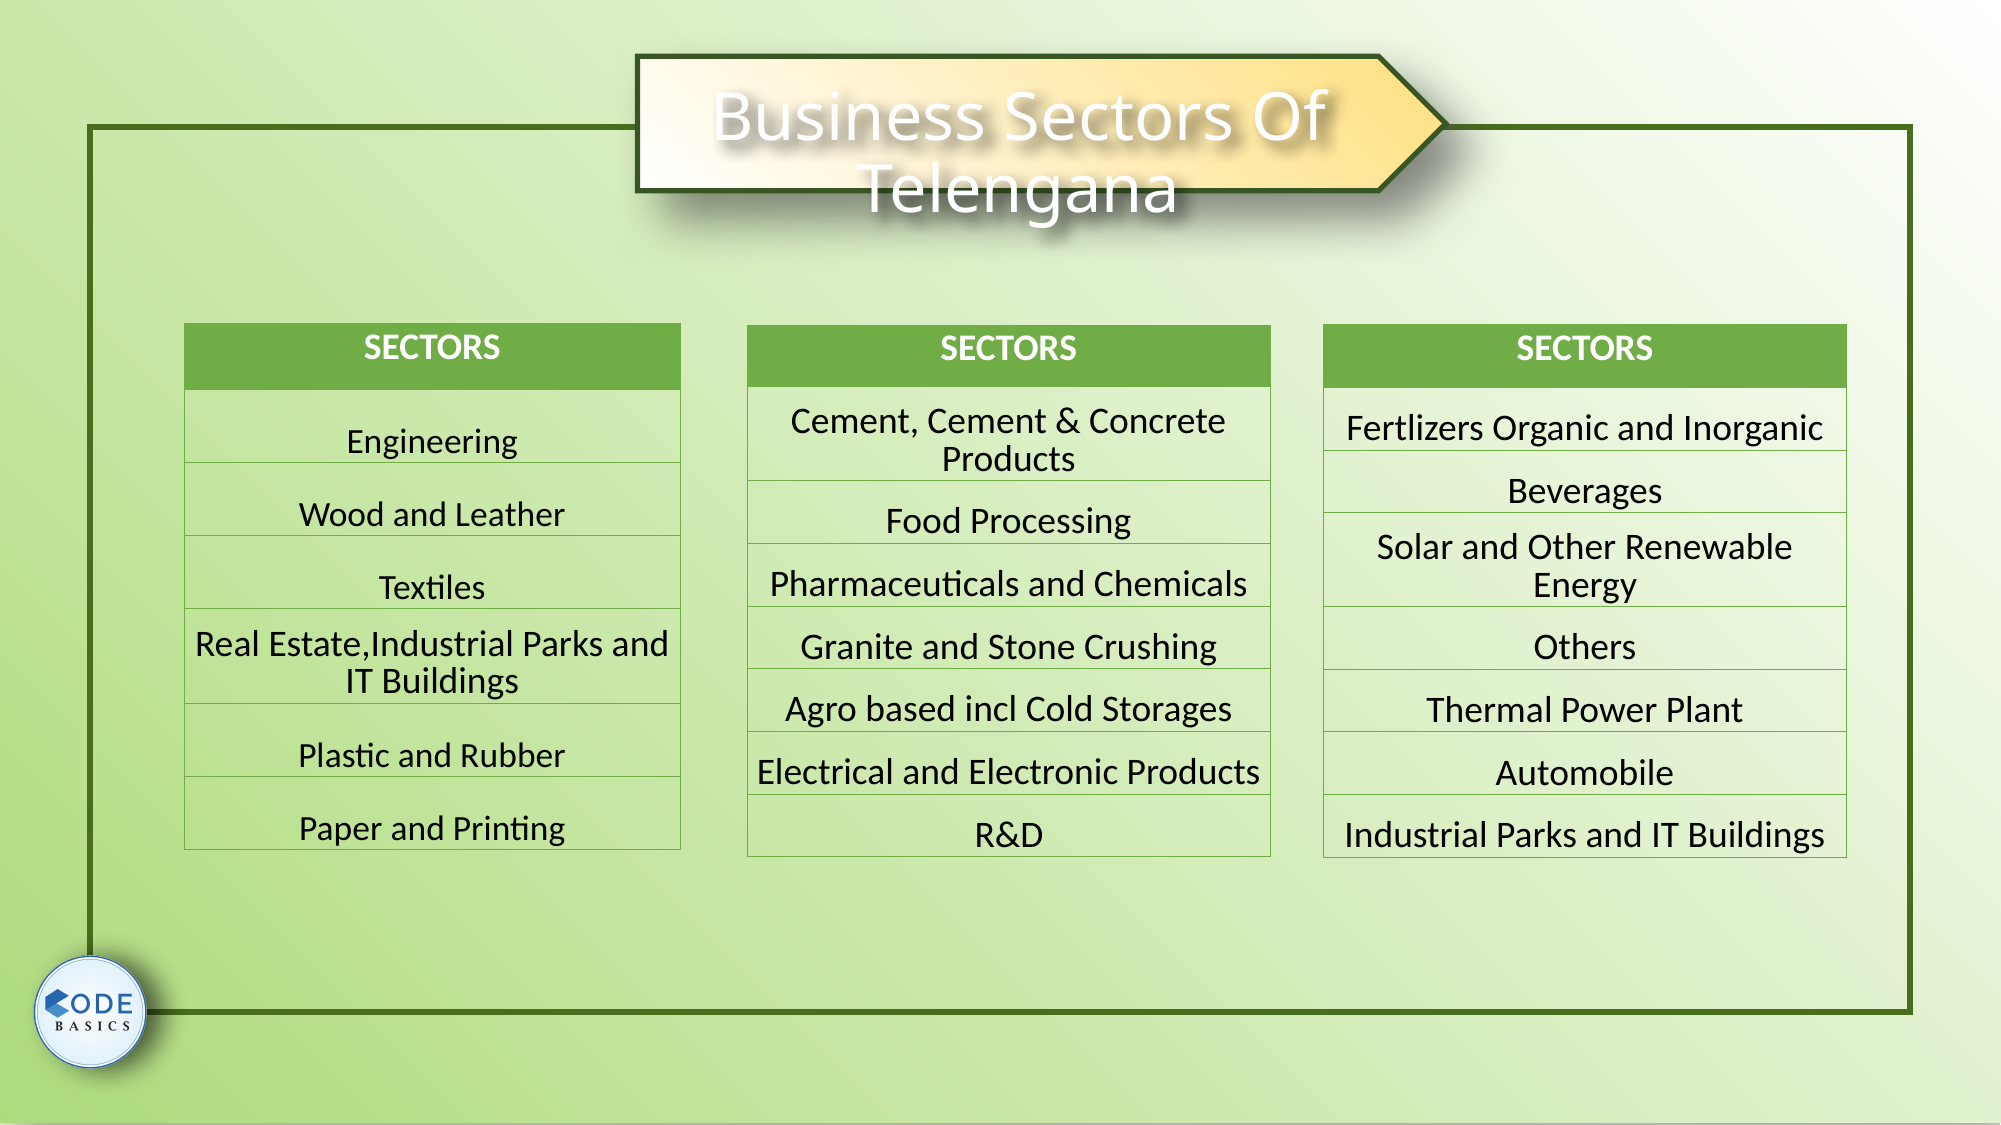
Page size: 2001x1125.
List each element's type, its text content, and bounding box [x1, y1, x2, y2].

table_cell Paper and Printing [185, 777, 680, 849]
text_box [0, 0, 2000, 1124]
table_header SECTORS [185, 324, 680, 389]
text_box [636, 55, 1396, 72]
table_cell Real Estate,Industrial Parks and IT Buildings [185, 609, 680, 703]
table_cell Fertlizers Organic and Inorganic [1324, 388, 1846, 450]
table_header SECTORS [1324, 325, 1846, 387]
table_cell Thermal Power Plant [1324, 670, 1846, 731]
table_cell Solar and Other Renewable Energy [1324, 513, 1846, 606]
table_cell Electrical and Electronic Products [748, 732, 1270, 794]
table_cell Granite and Stone Crushing [748, 607, 1270, 668]
text_box [89, 126, 1911, 1013]
table_cell Plastic and Rubber [185, 704, 680, 776]
table_cell Agro based incl Cold Storages [748, 669, 1270, 731]
table_cell Automobile [1324, 732, 1846, 794]
table_cell Pharmaceuticals and Chemicals [748, 544, 1270, 606]
table_cell Others [1324, 607, 1846, 669]
table_cell R&D [748, 795, 1270, 856]
table_cell Cement, Cement & Concrete Products [748, 387, 1270, 480]
table_cell Beverages [1324, 451, 1846, 512]
table_cell Textiles [185, 536, 680, 608]
picture [28, 950, 152, 1074]
table_cell Industrial Parks and IT Buildings [1324, 795, 1846, 857]
text_box Business Sectors Of Telengana [539, 75, 1498, 307]
table_cell Wood and Leather [185, 463, 680, 535]
table_cell Engineering [185, 390, 680, 462]
table_cell Food Processing [748, 481, 1270, 543]
table_header SECTORS [748, 326, 1270, 386]
